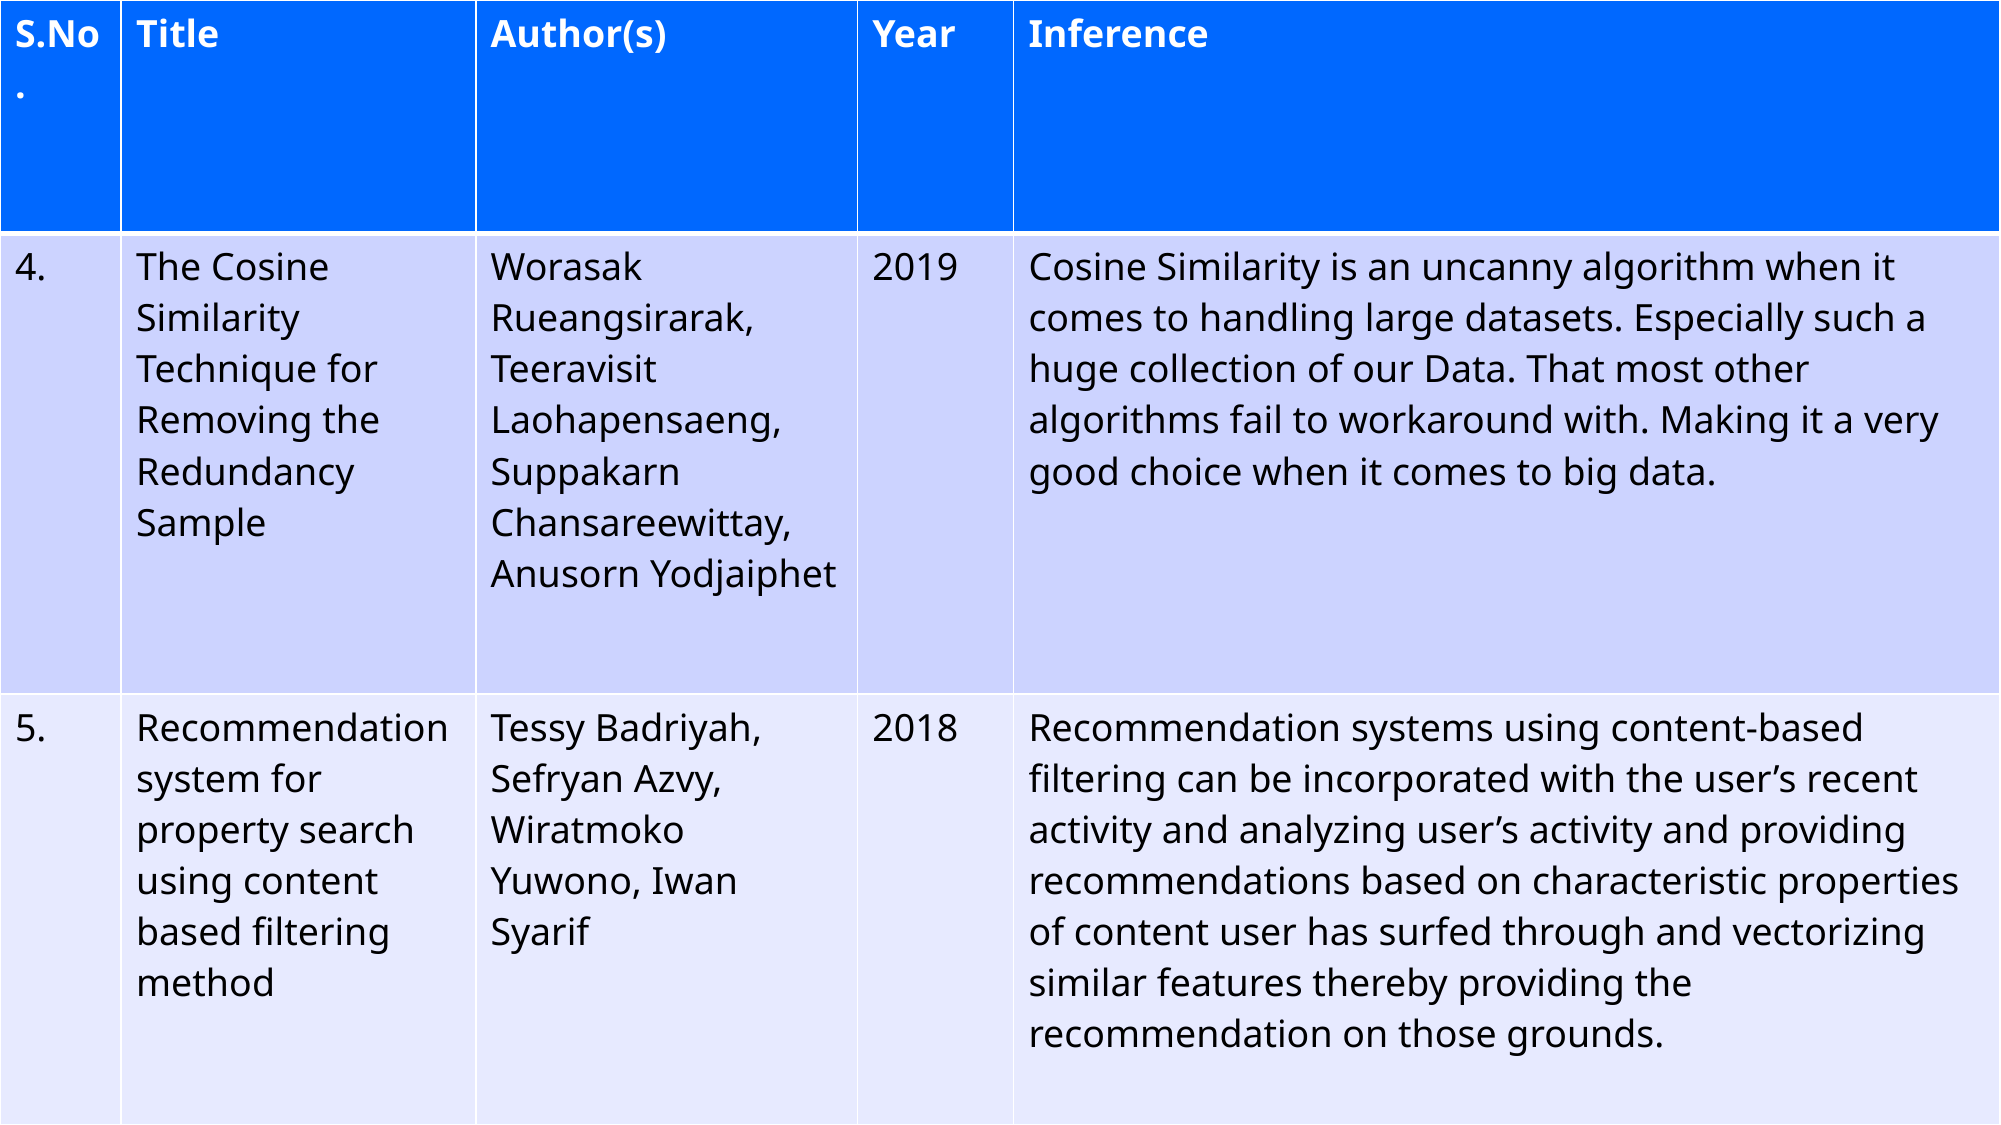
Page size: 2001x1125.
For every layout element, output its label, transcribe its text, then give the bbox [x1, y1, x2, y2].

table_cell 2019 [858, 236, 1013, 693]
table_header S.No. [1, 1, 120, 231]
table_cell The Cosine Similarity Technique for Removing the Redundancy Sample [122, 236, 475, 693]
table_cell 5. [1, 695, 120, 1124]
table_header Title [122, 1, 475, 231]
table_header Inference [1014, 1, 1999, 231]
table_cell Recommendation system for property search using content based filtering method [122, 695, 475, 1124]
table_cell Tessy Badriyah, Sefryan Azvy, Wiratmoko Yuwono, Iwan Syarif [477, 695, 857, 1124]
table_cell 4. [1, 236, 120, 693]
table_cell Recommendation systems using content-based filtering can be incorporated with the user’s recent activity and analyzing user’s activity and providing recommendations based on characteristic properties of content user has surfed through and vectorizing similar features thereby providing the recommendation on those grounds. [1014, 695, 1999, 1124]
table_cell Worasak Rueangsirarak, Teeravisit Laohapensaeng, Suppakarn Chansareewittay, Anusorn Yodjaiphet [477, 236, 857, 693]
table_header Author(s) [477, 1, 857, 231]
table_cell Cosine Similarity is an uncanny algorithm when it comes to handling large datasets. Especially such a huge collection of our Data. That most other algorithms fail to workaround with. Making it a very good choice when it comes to big data. [1014, 236, 1999, 693]
table_cell 2018 [858, 695, 1013, 1124]
table_header Year [858, 1, 1013, 231]
